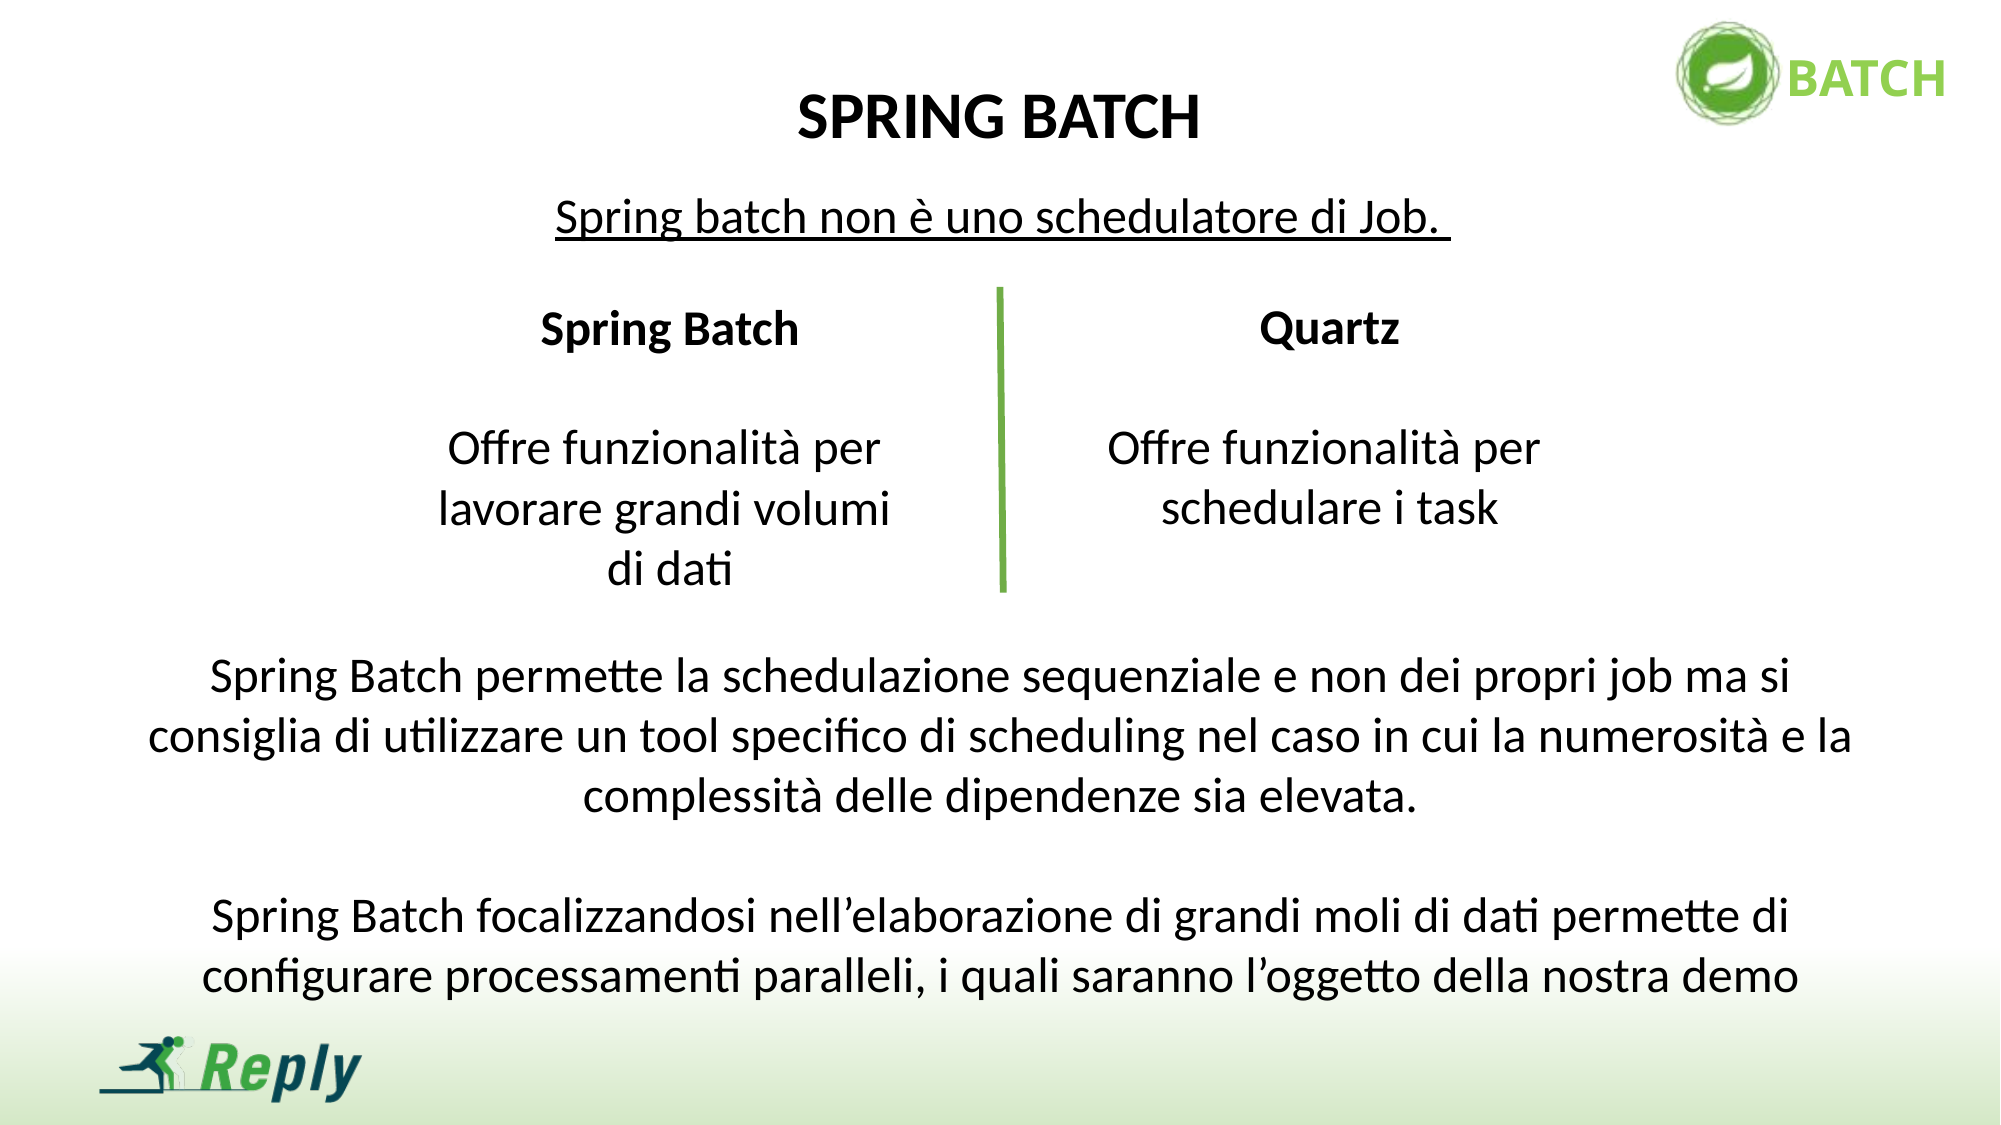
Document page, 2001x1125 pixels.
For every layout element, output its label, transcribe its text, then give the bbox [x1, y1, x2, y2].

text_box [249, 286, 1751, 606]
text_box Spring Batch permette la schedulazione sequenziale e non dei propri job ma si consiglia di utilizzare un tool specifico di scheduling nel caso in cui la numerosità e la complessità delle dipendenze sia elevata. Spring Batch focalizzandosi nell’elaborazione di grandi moli di dati permette di configurare processamenti paralleli, i quali saranno l’oggetto della nostra demo [131, 634, 1870, 1010]
text_box SPRING BATCH [534, 64, 1466, 160]
text_box Spring batch non è uno schedulatore di Job. [134, 176, 1872, 252]
picture [99, 1035, 363, 1103]
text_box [1633, 0, 2000, 132]
